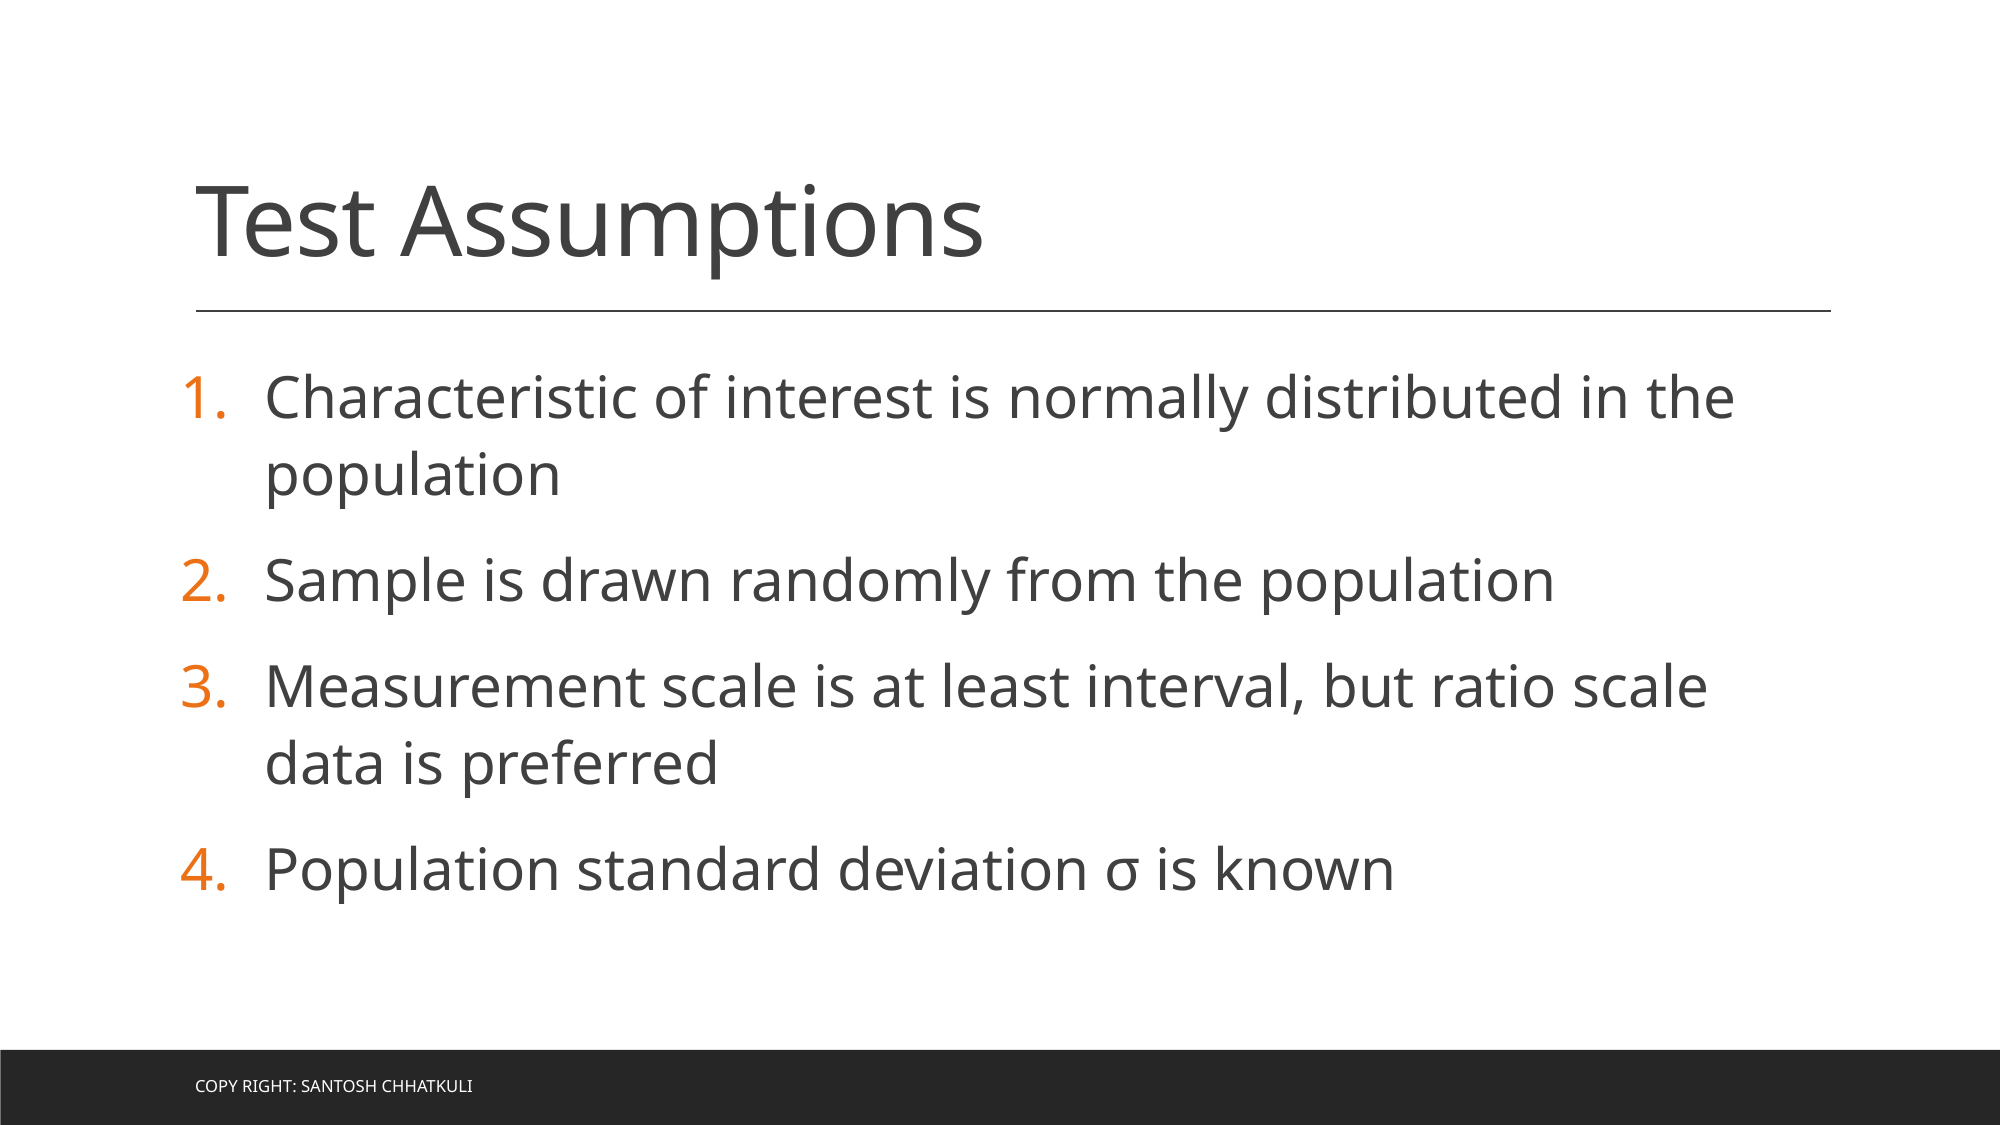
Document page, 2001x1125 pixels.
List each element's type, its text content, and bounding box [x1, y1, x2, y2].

title Test Assumptions [180, 47, 1830, 285]
list Characteristic of interest is normally distributed in the population Sample is drawn randomly from the population Measurement scale is at least interval, but ratio scale data is preferred Population standard deviation σ is known [180, 345, 1830, 963]
footer Copy Right: Santosh Chhatkuli [180, 1057, 1299, 1118]
